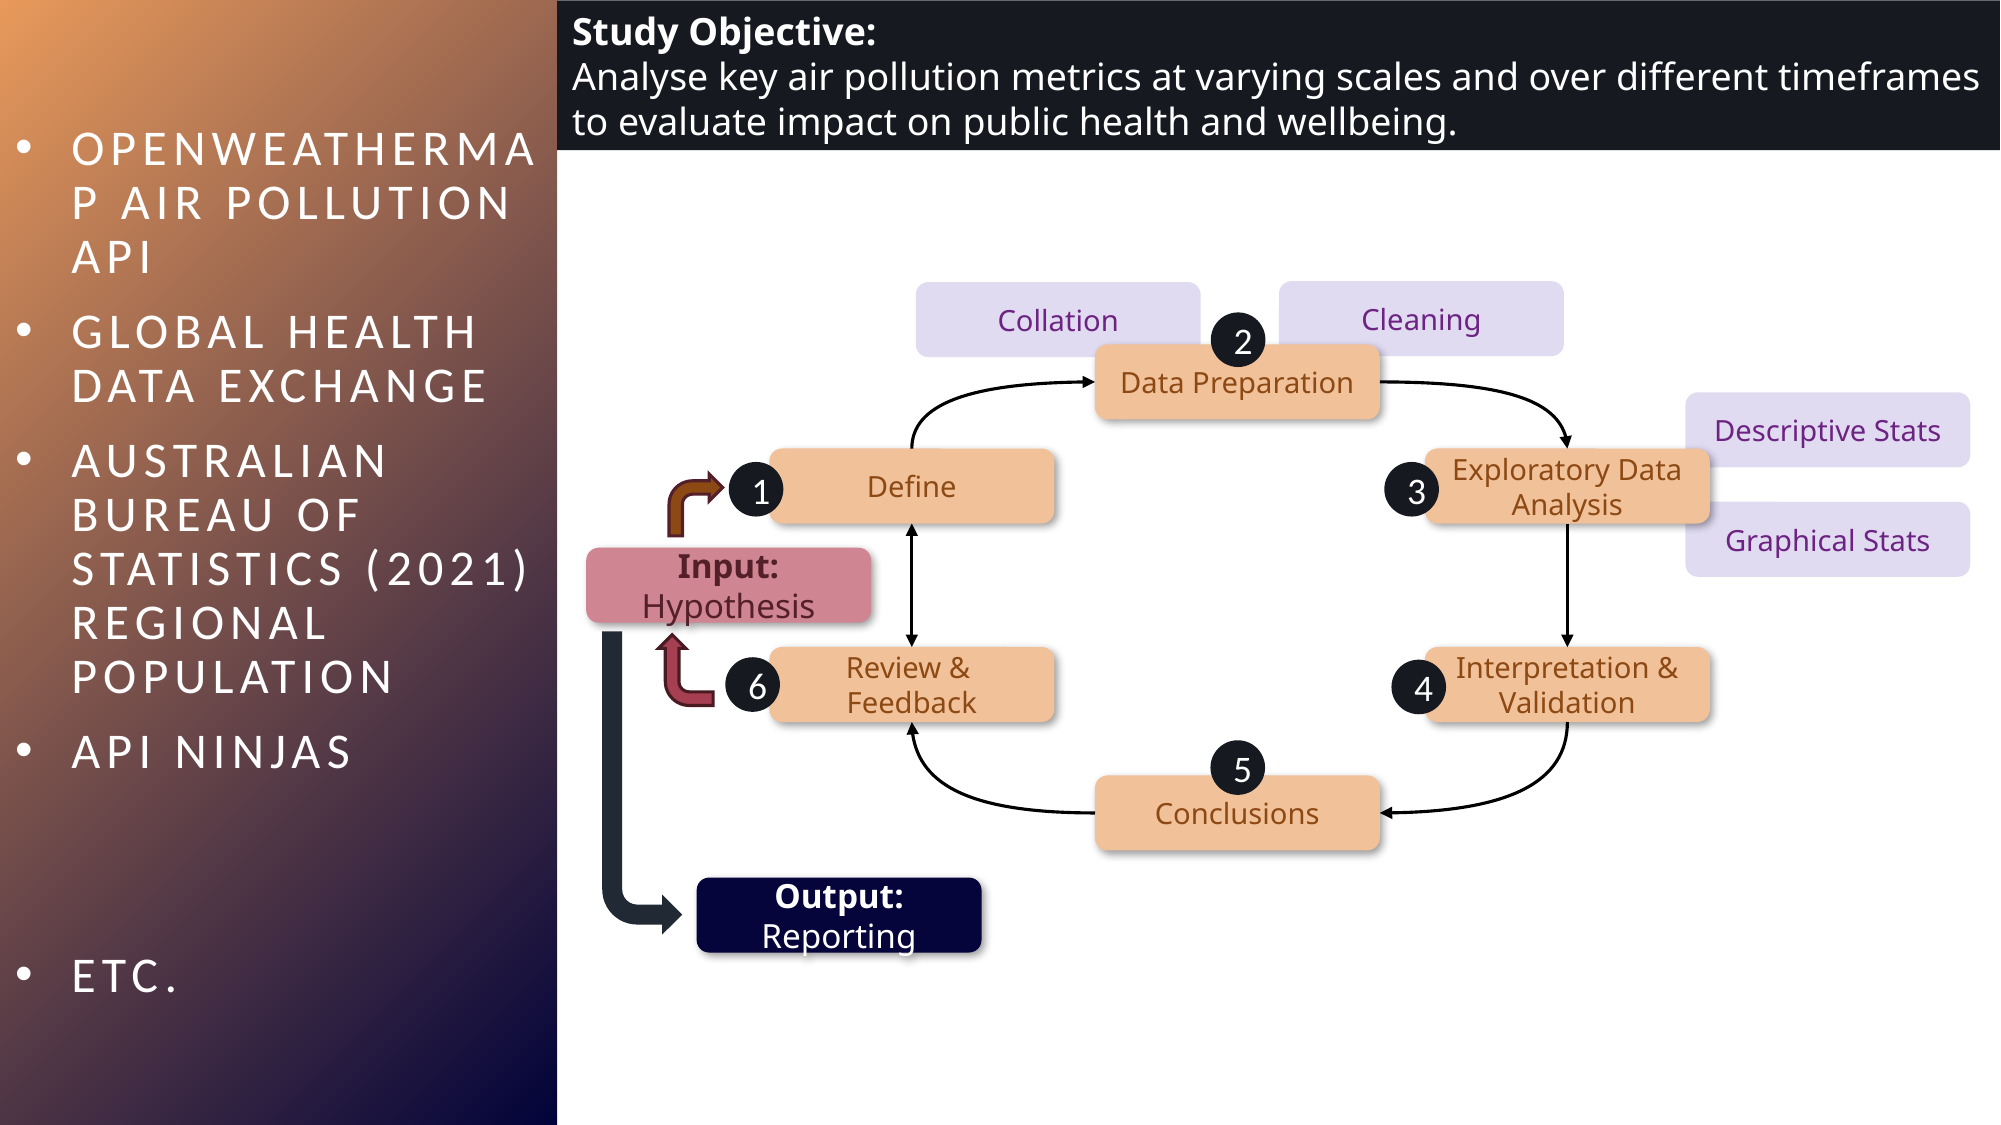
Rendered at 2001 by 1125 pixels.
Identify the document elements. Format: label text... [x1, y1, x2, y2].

text_box OpenWeatherMap Air Pollution API Global Health Data Exchange Australian Bureau of Statistics (2021) Regional Population API NINJAS Etc. [0, 0, 558, 1125]
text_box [585, 280, 1971, 954]
text_box Study Objective: Analyse key air pollution metrics at varying scales and over different timeframes to evaluate impact on public health and wellbeing. [557, 0, 2000, 151]
